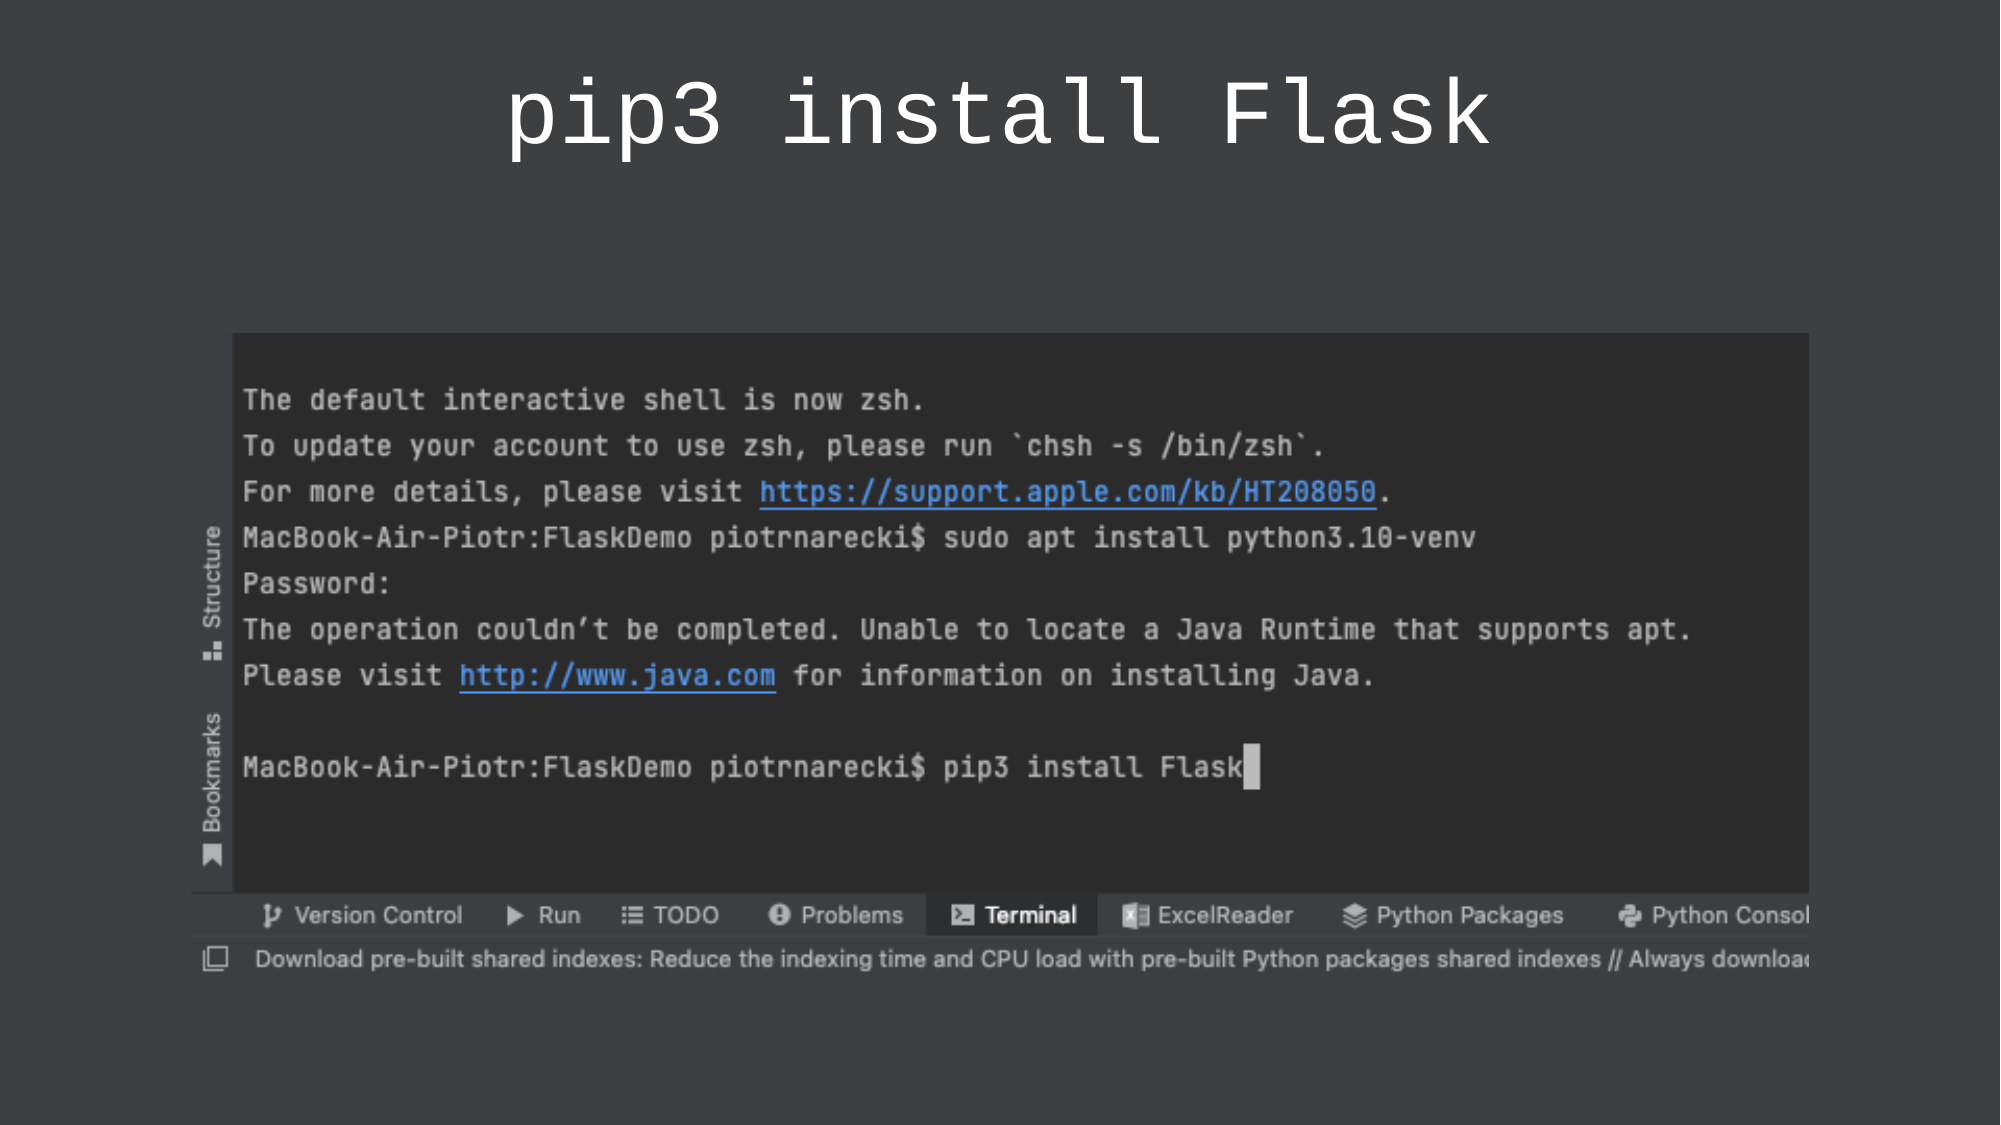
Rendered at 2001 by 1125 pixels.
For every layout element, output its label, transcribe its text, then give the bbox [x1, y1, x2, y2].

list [191, 333, 1809, 980]
title pip3 install Flask [137, 59, 1863, 278]
